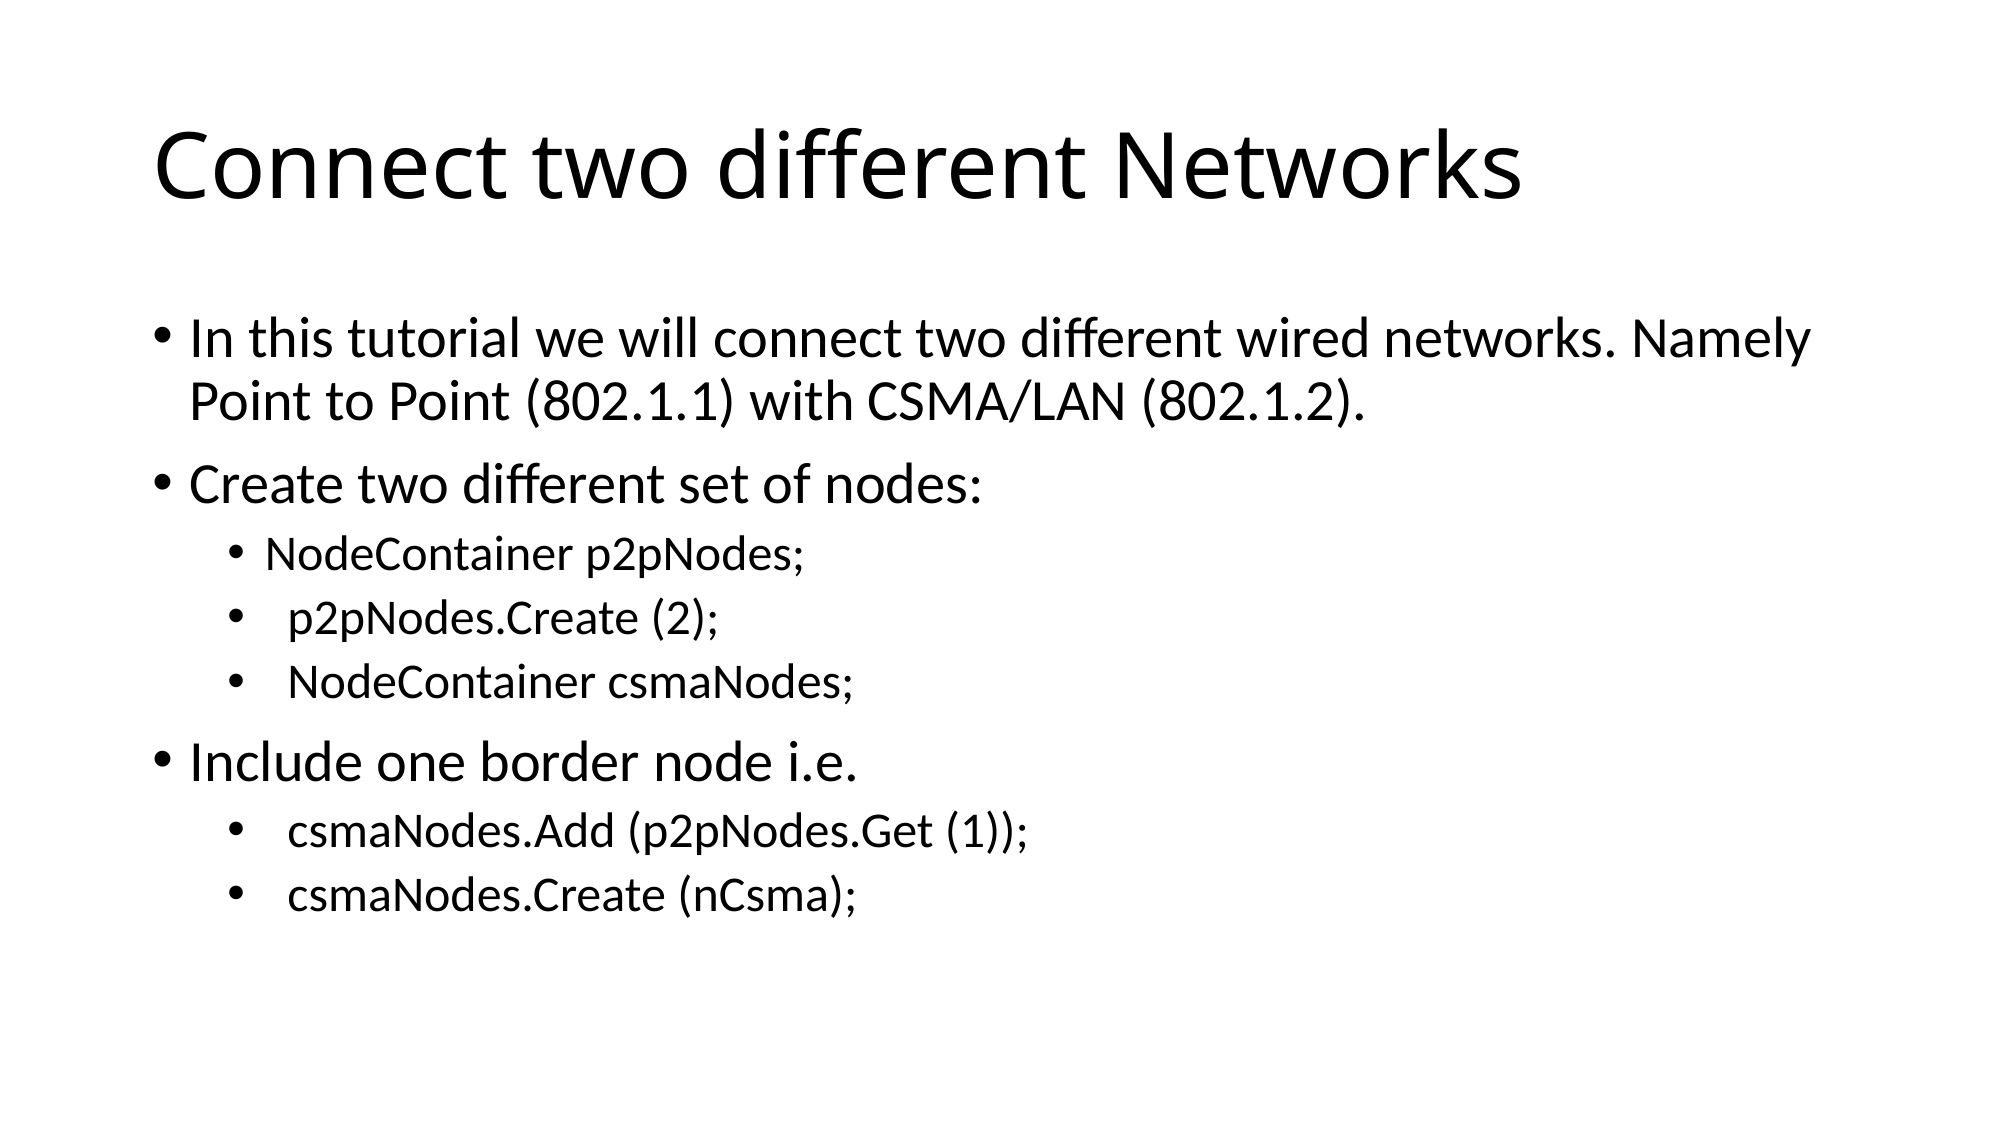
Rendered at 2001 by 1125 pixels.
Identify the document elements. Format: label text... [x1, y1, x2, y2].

list In this tutorial we will connect two different wired networks. Namely Point to Point (802.1.1) with CSMA/LAN (802.1.2). Create two different set of nodes: NodeContainer p2pNodes; p2pNodes.Create (2); NodeContainer csmaNodes; Include one border node i.e. csmaNodes.Add (p2pNodes.Get (1)); csmaNodes.Create (nCsma); [137, 299, 1863, 1014]
title Connect two different Networks [137, 59, 1863, 278]
